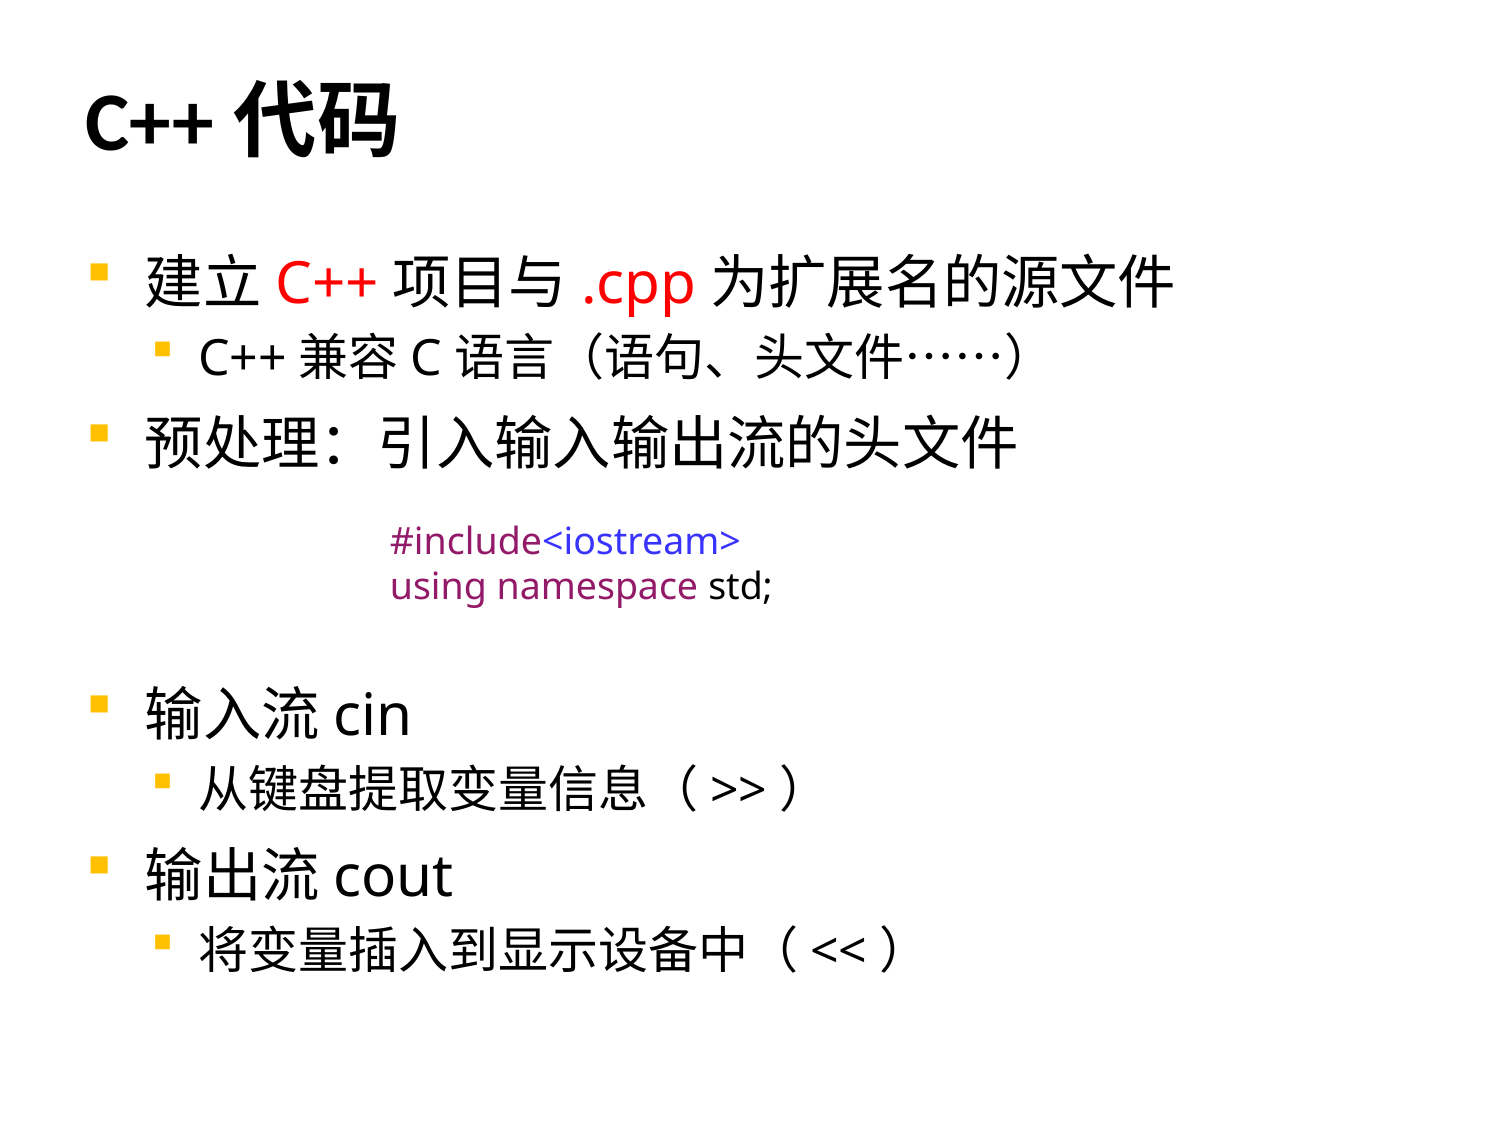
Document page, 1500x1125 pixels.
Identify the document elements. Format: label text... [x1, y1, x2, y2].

text_box #include<iostream> using namespace std; [374, 509, 1125, 614]
title C++代码 [70, 70, 1430, 217]
list 建立C++项目与.cpp为扩展名的源文件 C++兼容C语言（语句、头文件……） 预处理：引入输入输出流的头文件 输入流cin 从键盘提取变量信息（>>） 输出流cout 将变量插入到显示设备中（<<） [70, 237, 1430, 1010]
